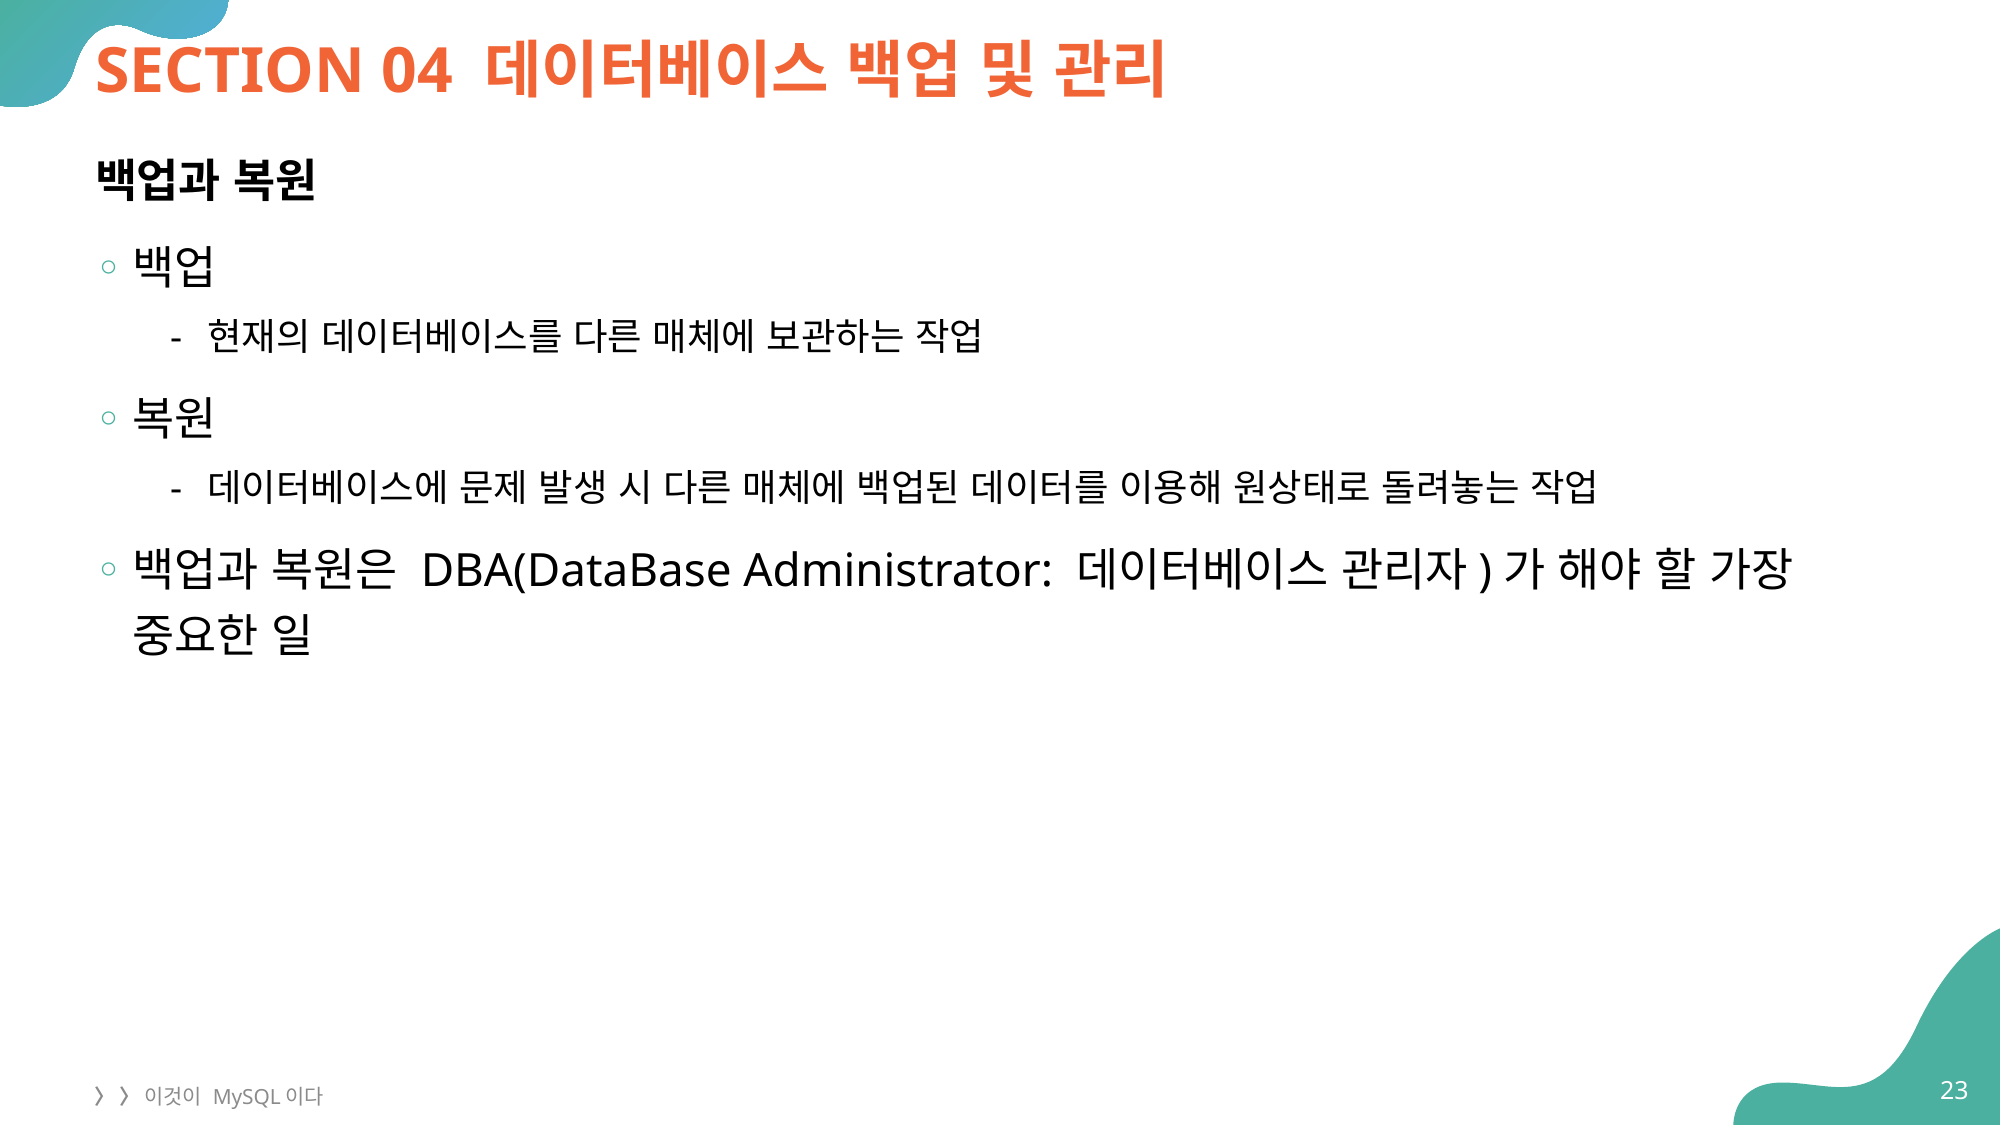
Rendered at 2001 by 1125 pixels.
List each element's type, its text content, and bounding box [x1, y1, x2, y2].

title SECTION 04 데이터베이스 백업 및 관리 [79, 17, 1931, 128]
list 백업과 복원 백업 현재의 데이터베이스를 다른 매체에 보관하는 작업 복원 데이터베이스에 문제 발생 시 다른 매체에 백업된 데이터를 이용해 원상태로 돌려놓는 작업 백업과 복원은 DBA(DataBase Administrator: 데이터베이스 관리자)가 해야 할 가장 중요한 일 [79, 133, 1931, 1066]
slide_number 23 [1917, 1061, 1984, 1122]
footer 〉 〉 이것이 MySQL이다 [79, 1078, 755, 1114]
